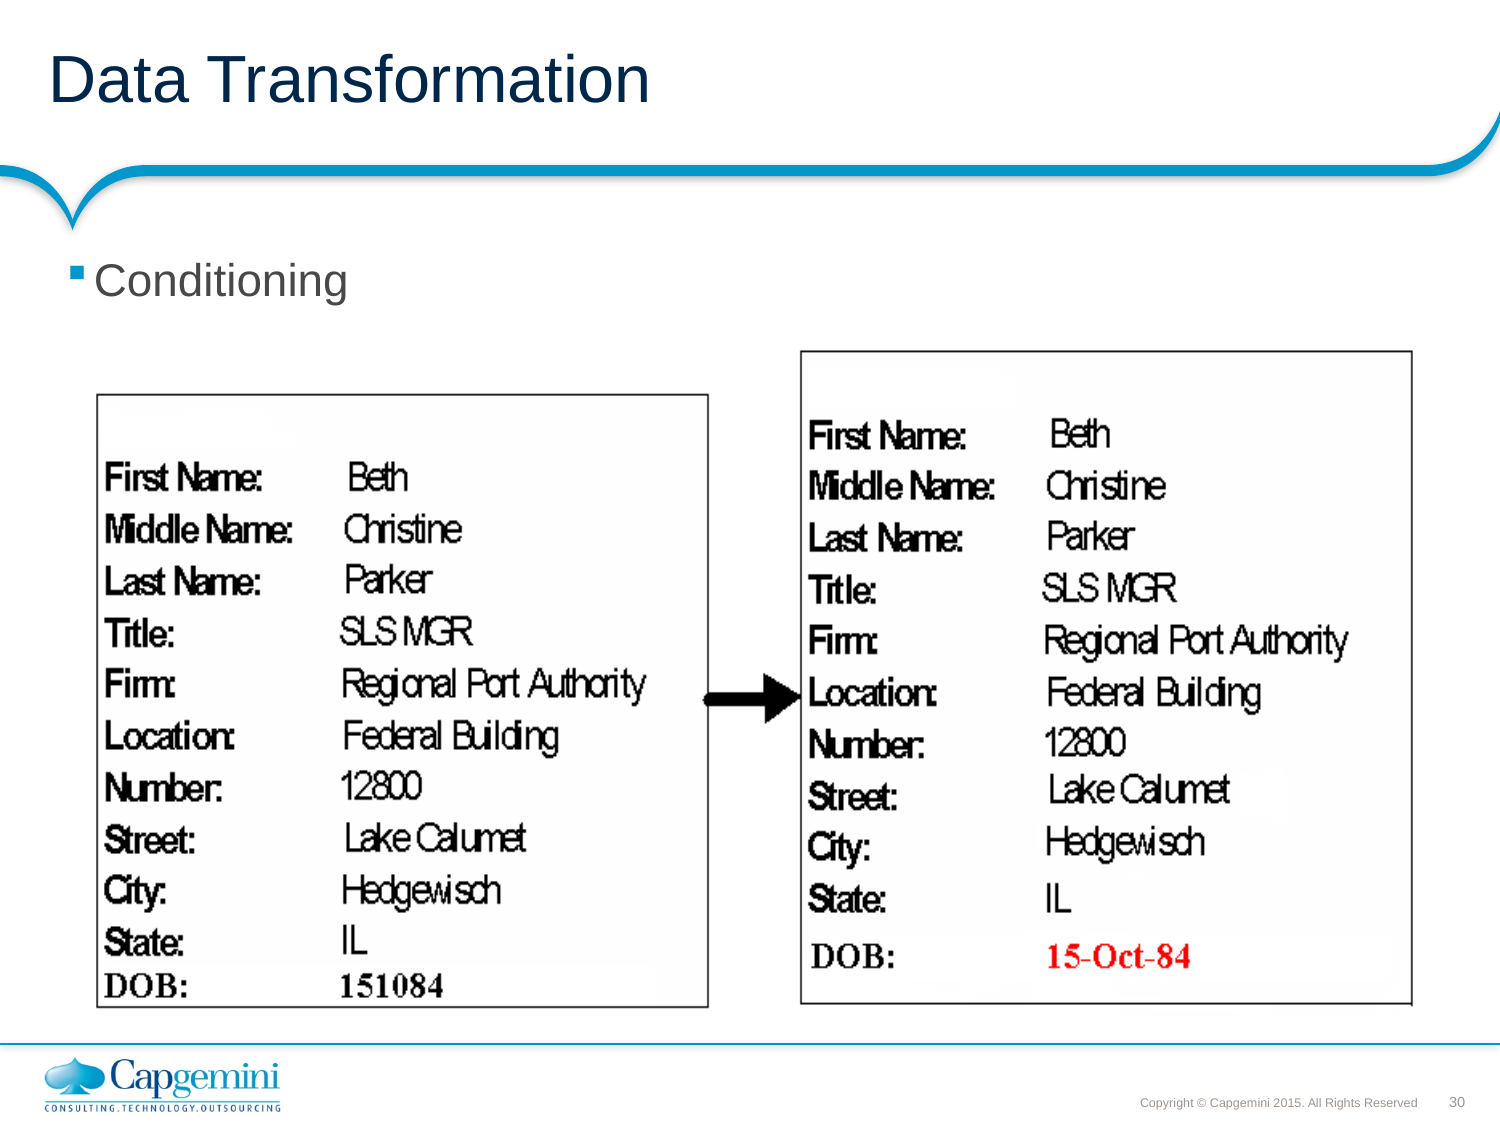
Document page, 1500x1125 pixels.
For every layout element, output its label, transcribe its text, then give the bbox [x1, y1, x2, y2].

list Conditioning [48, 245, 1500, 1007]
picture [44, 1056, 281, 1113]
title Data Transformation [0, 0, 1500, 165]
picture [87, 337, 1421, 1017]
